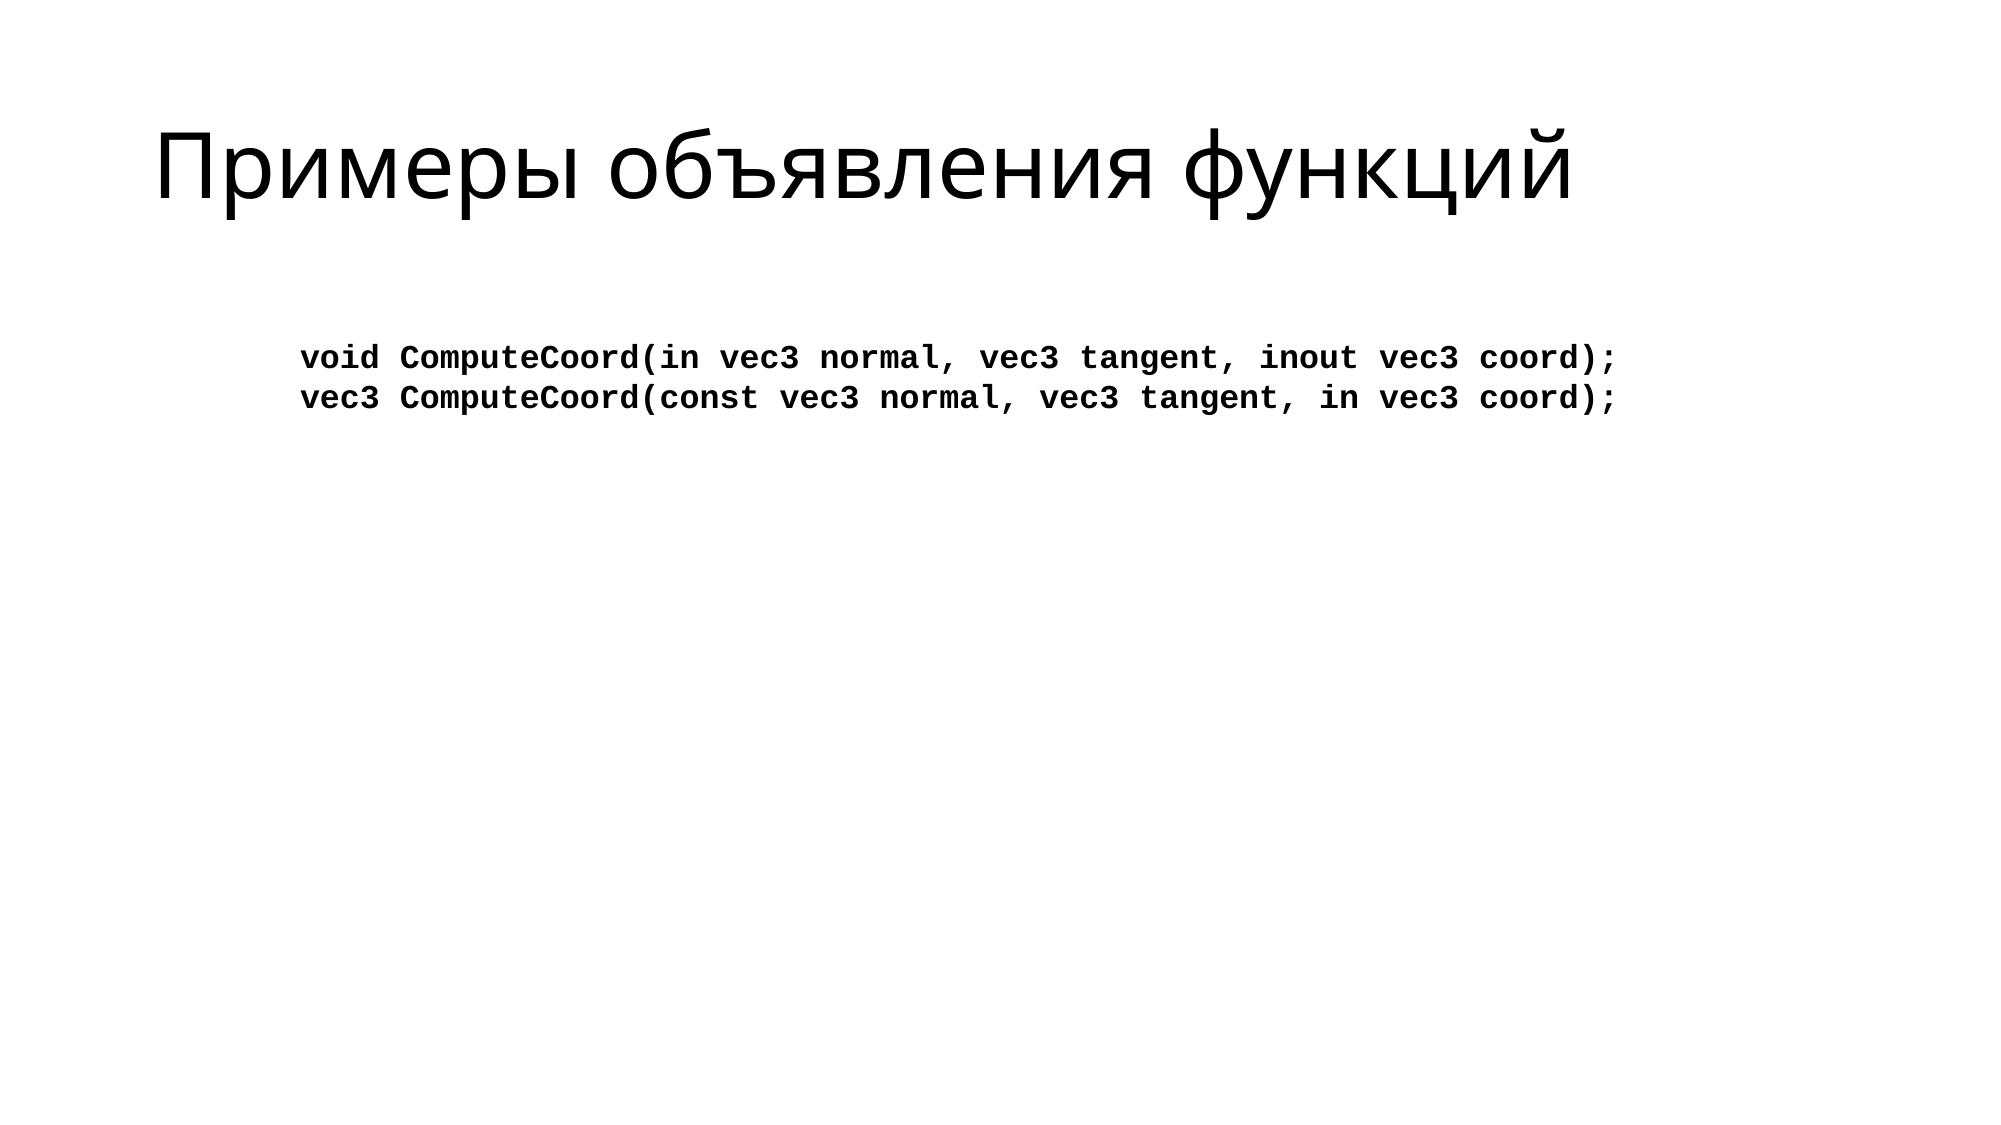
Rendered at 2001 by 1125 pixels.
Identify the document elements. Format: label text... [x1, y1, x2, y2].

text_box void ComputeCoord(in vec3 normal, vec3 tangent, inout vec3 coord); vec3 ComputeCoord(const vec3 normal, vec3 tangent, in vec3 coord); [285, 328, 1692, 423]
title Примеры объявления функций [137, 59, 1863, 278]
